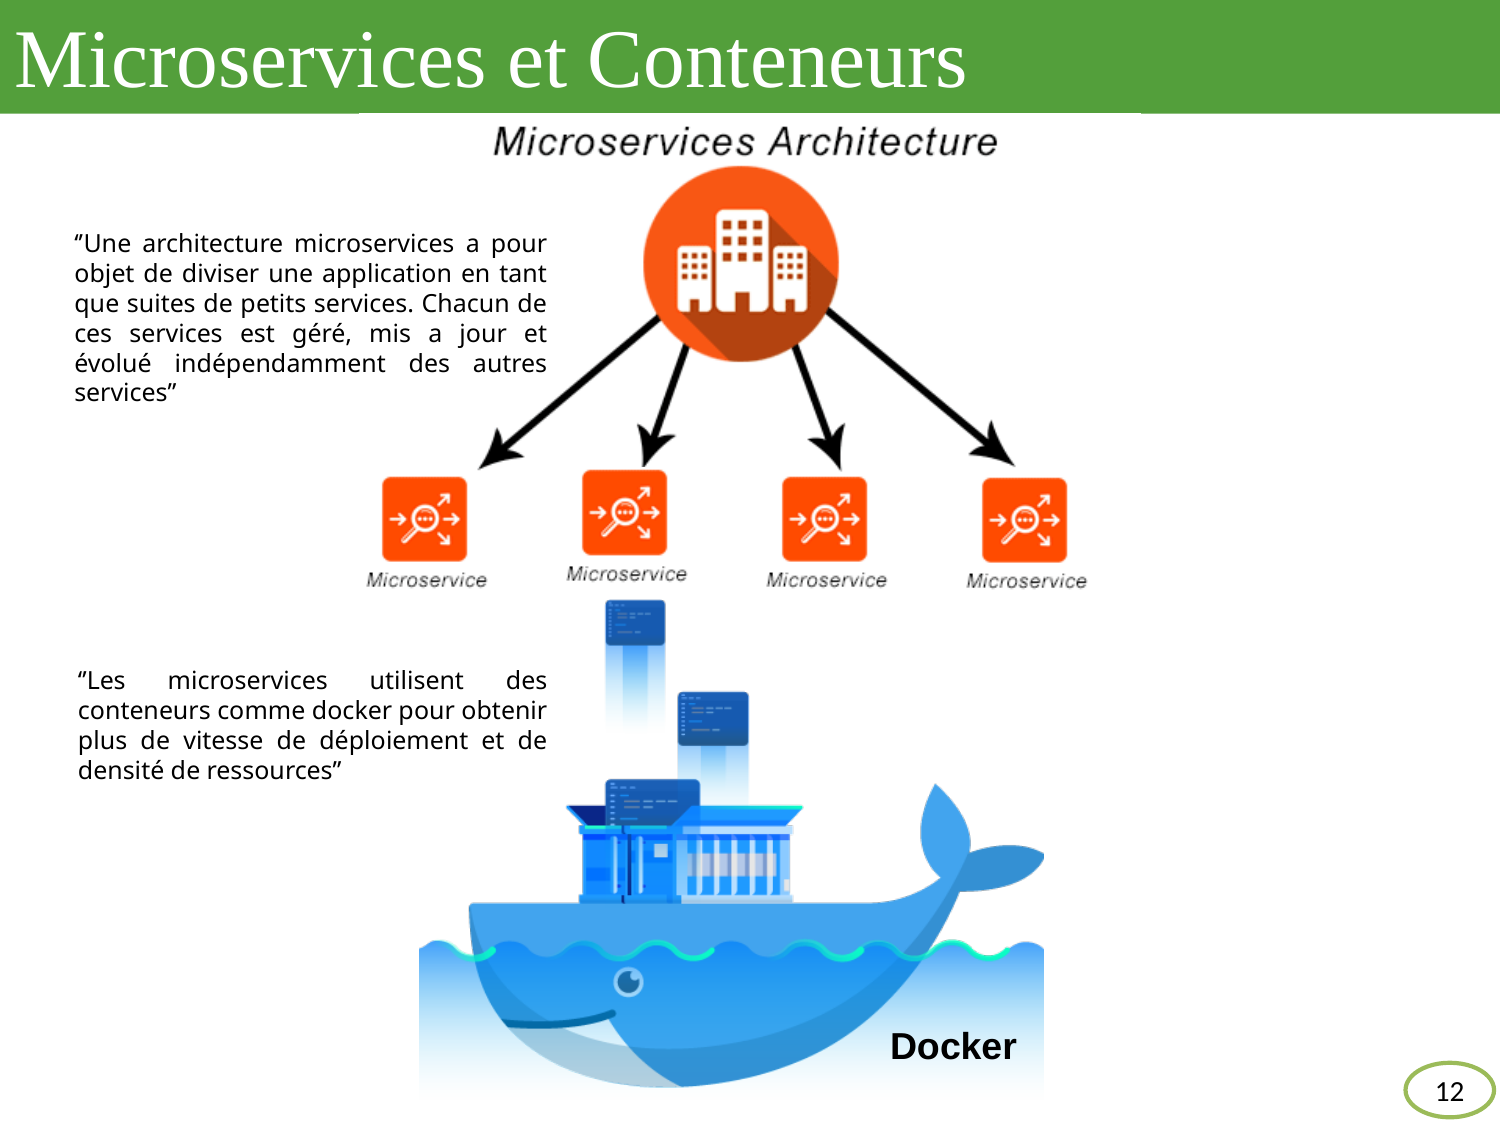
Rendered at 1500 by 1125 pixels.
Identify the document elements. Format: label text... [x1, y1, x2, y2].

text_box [418, 598, 1045, 1125]
text_box 12 [1403, 1060, 1497, 1120]
text_box ‘’Une architecture microservices a pour objet de diviser une application en tant que suites de petits services. Chacun de ces services est géré, mis a jour et évolué indépendamment des autres services’’ [59, 219, 354, 460]
picture [359, 113, 1141, 600]
text_box Microservices et Conteneurs [0, 0, 1500, 116]
text_box ‘’Les microservices utilisent des conteneurs comme docker pour obtenir plus de vitesse de déploiement et de densité de ressources’’ [63, 656, 413, 837]
